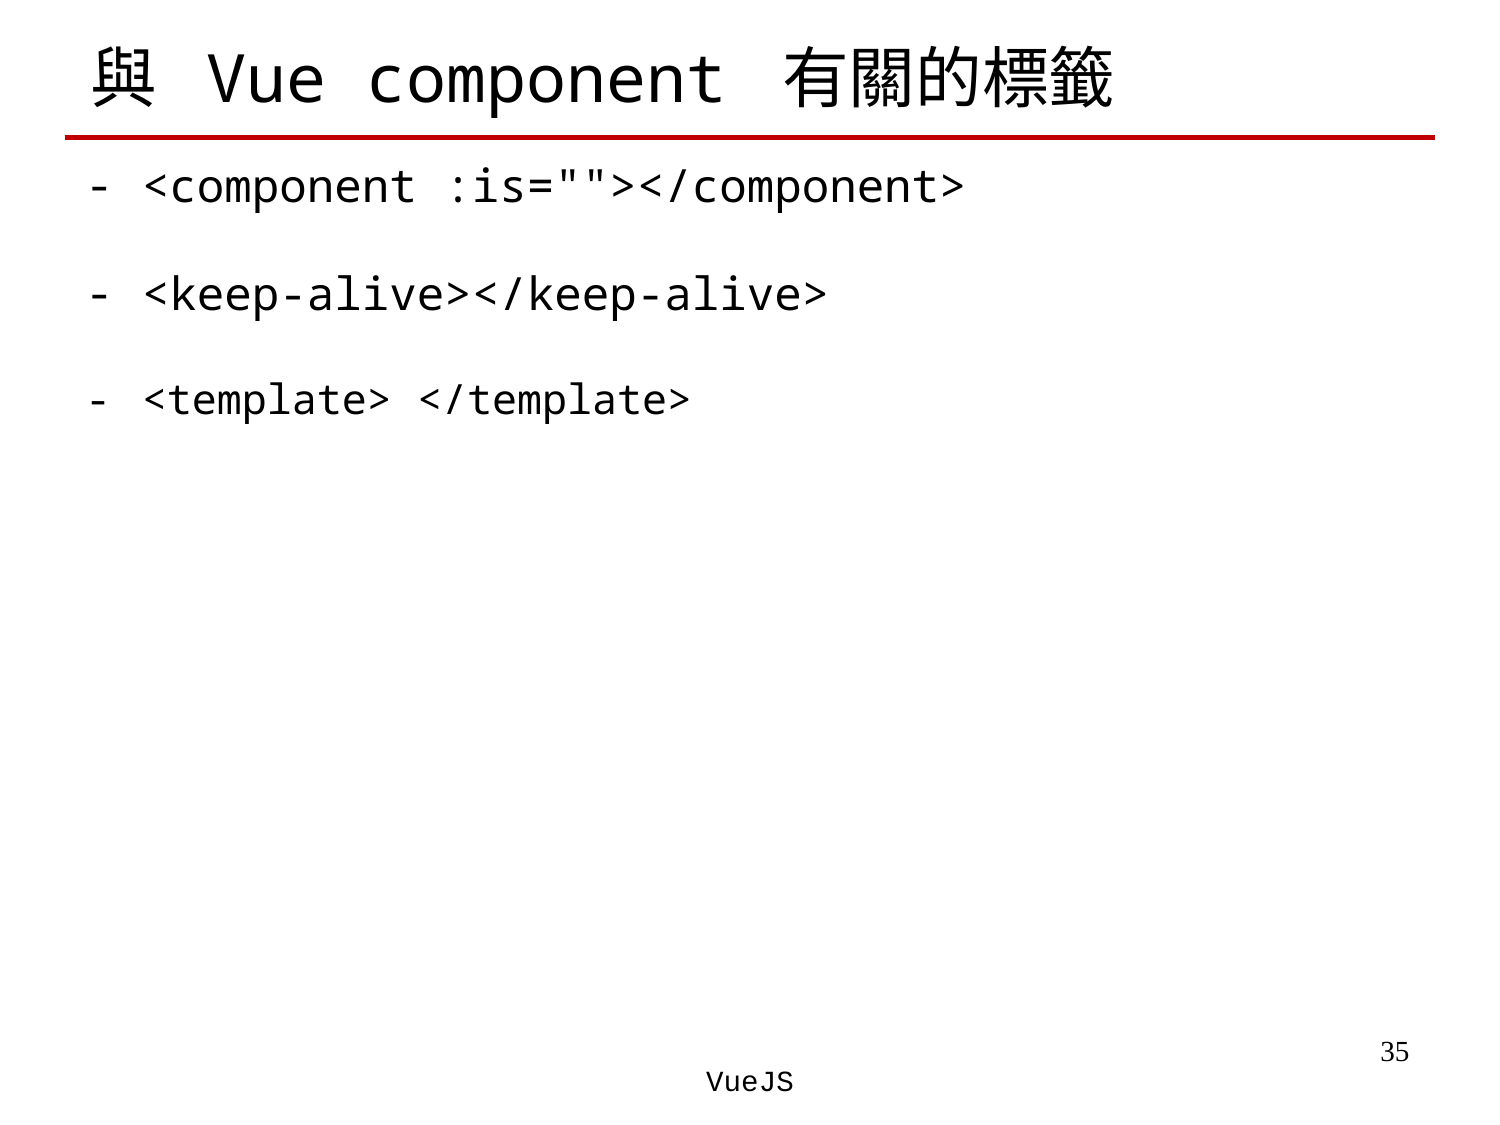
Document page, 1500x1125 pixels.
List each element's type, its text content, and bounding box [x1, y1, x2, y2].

text_box ‹#› [1074, 1024, 1425, 1103]
text_box VueJS [512, 1054, 988, 1125]
text_box <component :is=""></component> <keep-alive></keep-alive> <template> </template> [70, 148, 1436, 1012]
title 與 Vue component 有關的標籤 [75, 19, 1425, 133]
